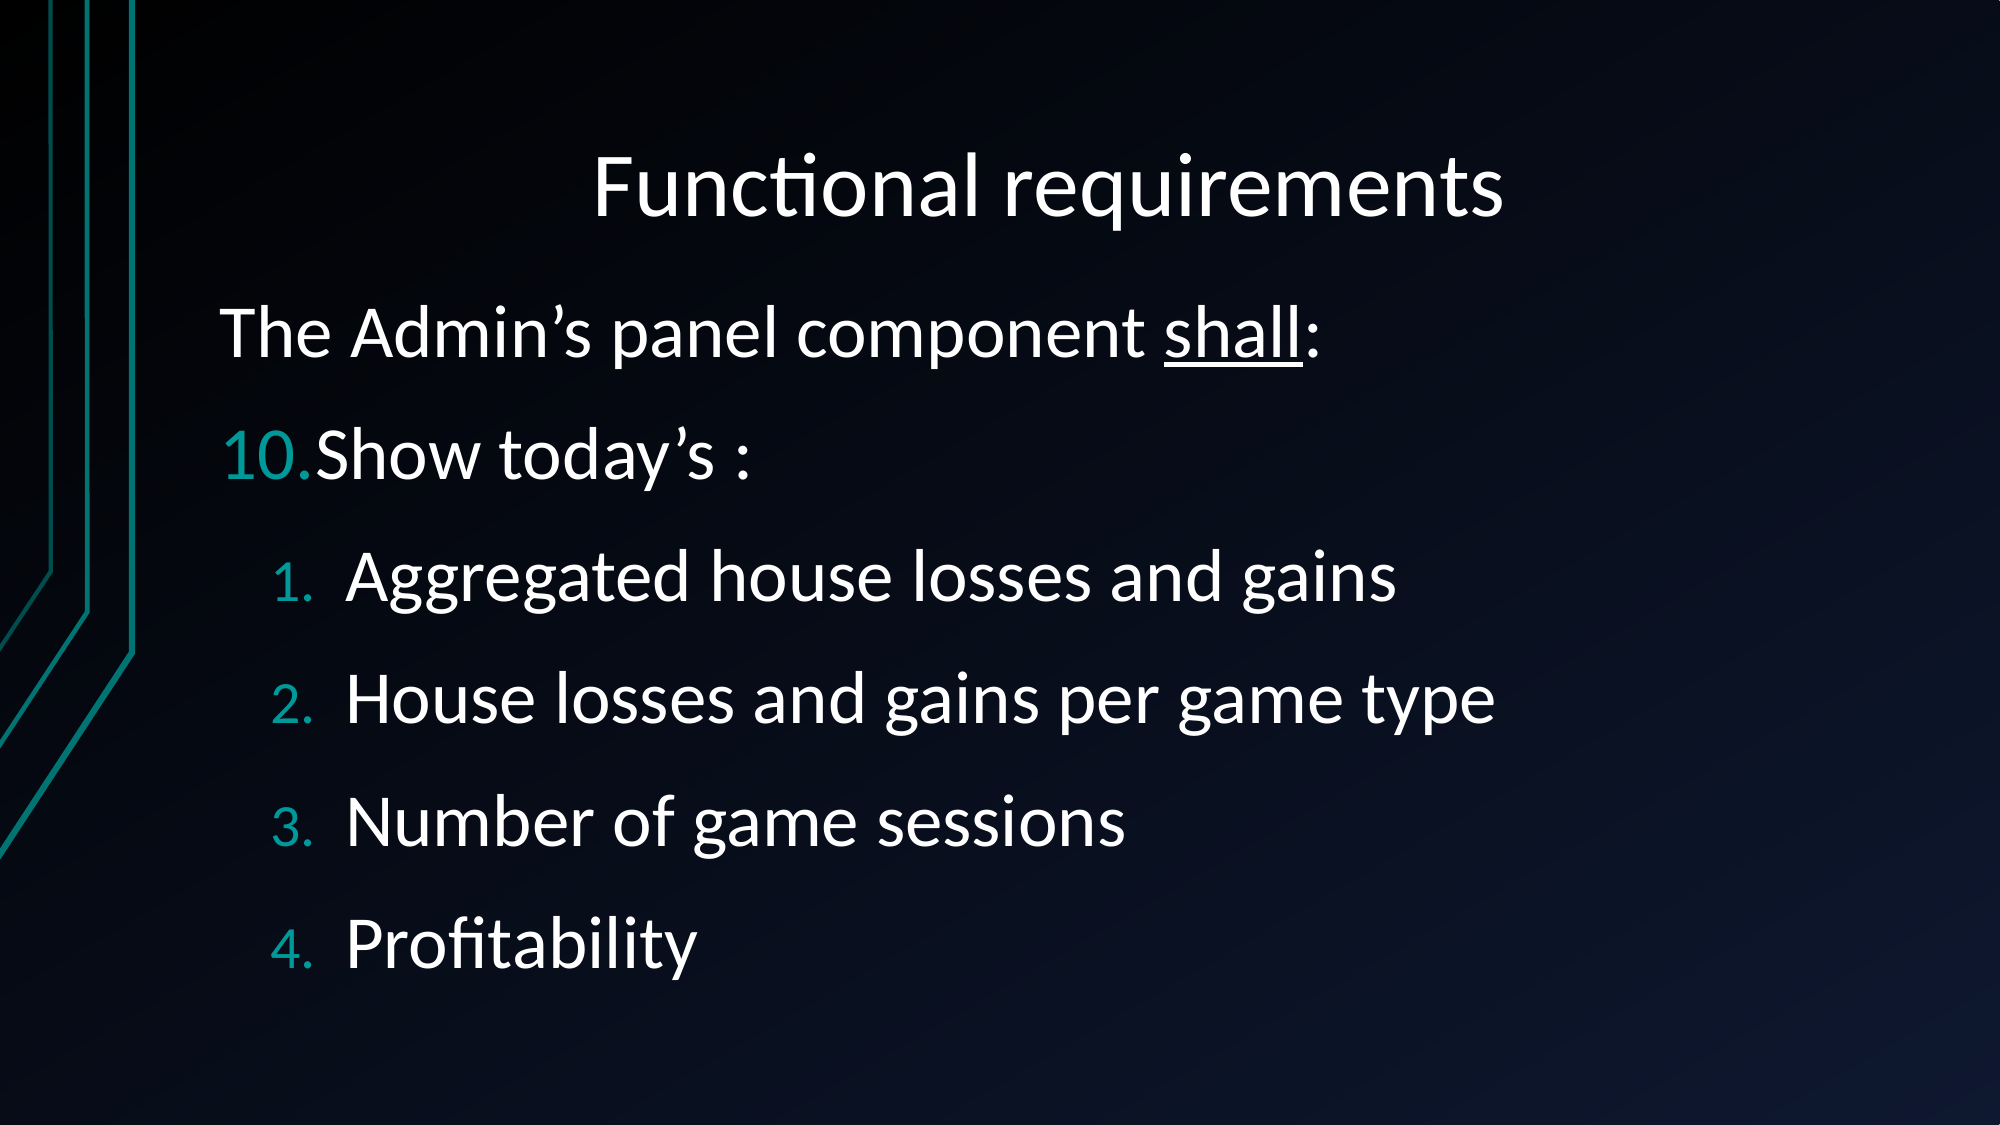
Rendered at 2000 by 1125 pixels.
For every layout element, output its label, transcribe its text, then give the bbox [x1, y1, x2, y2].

list The Admin’s panel component shall: Show today’s : Aggregated house losses and gains House losses and gains per game type Number of game sessions Profitability [199, 279, 1900, 1012]
title Functional requirements [199, 45, 1900, 246]
